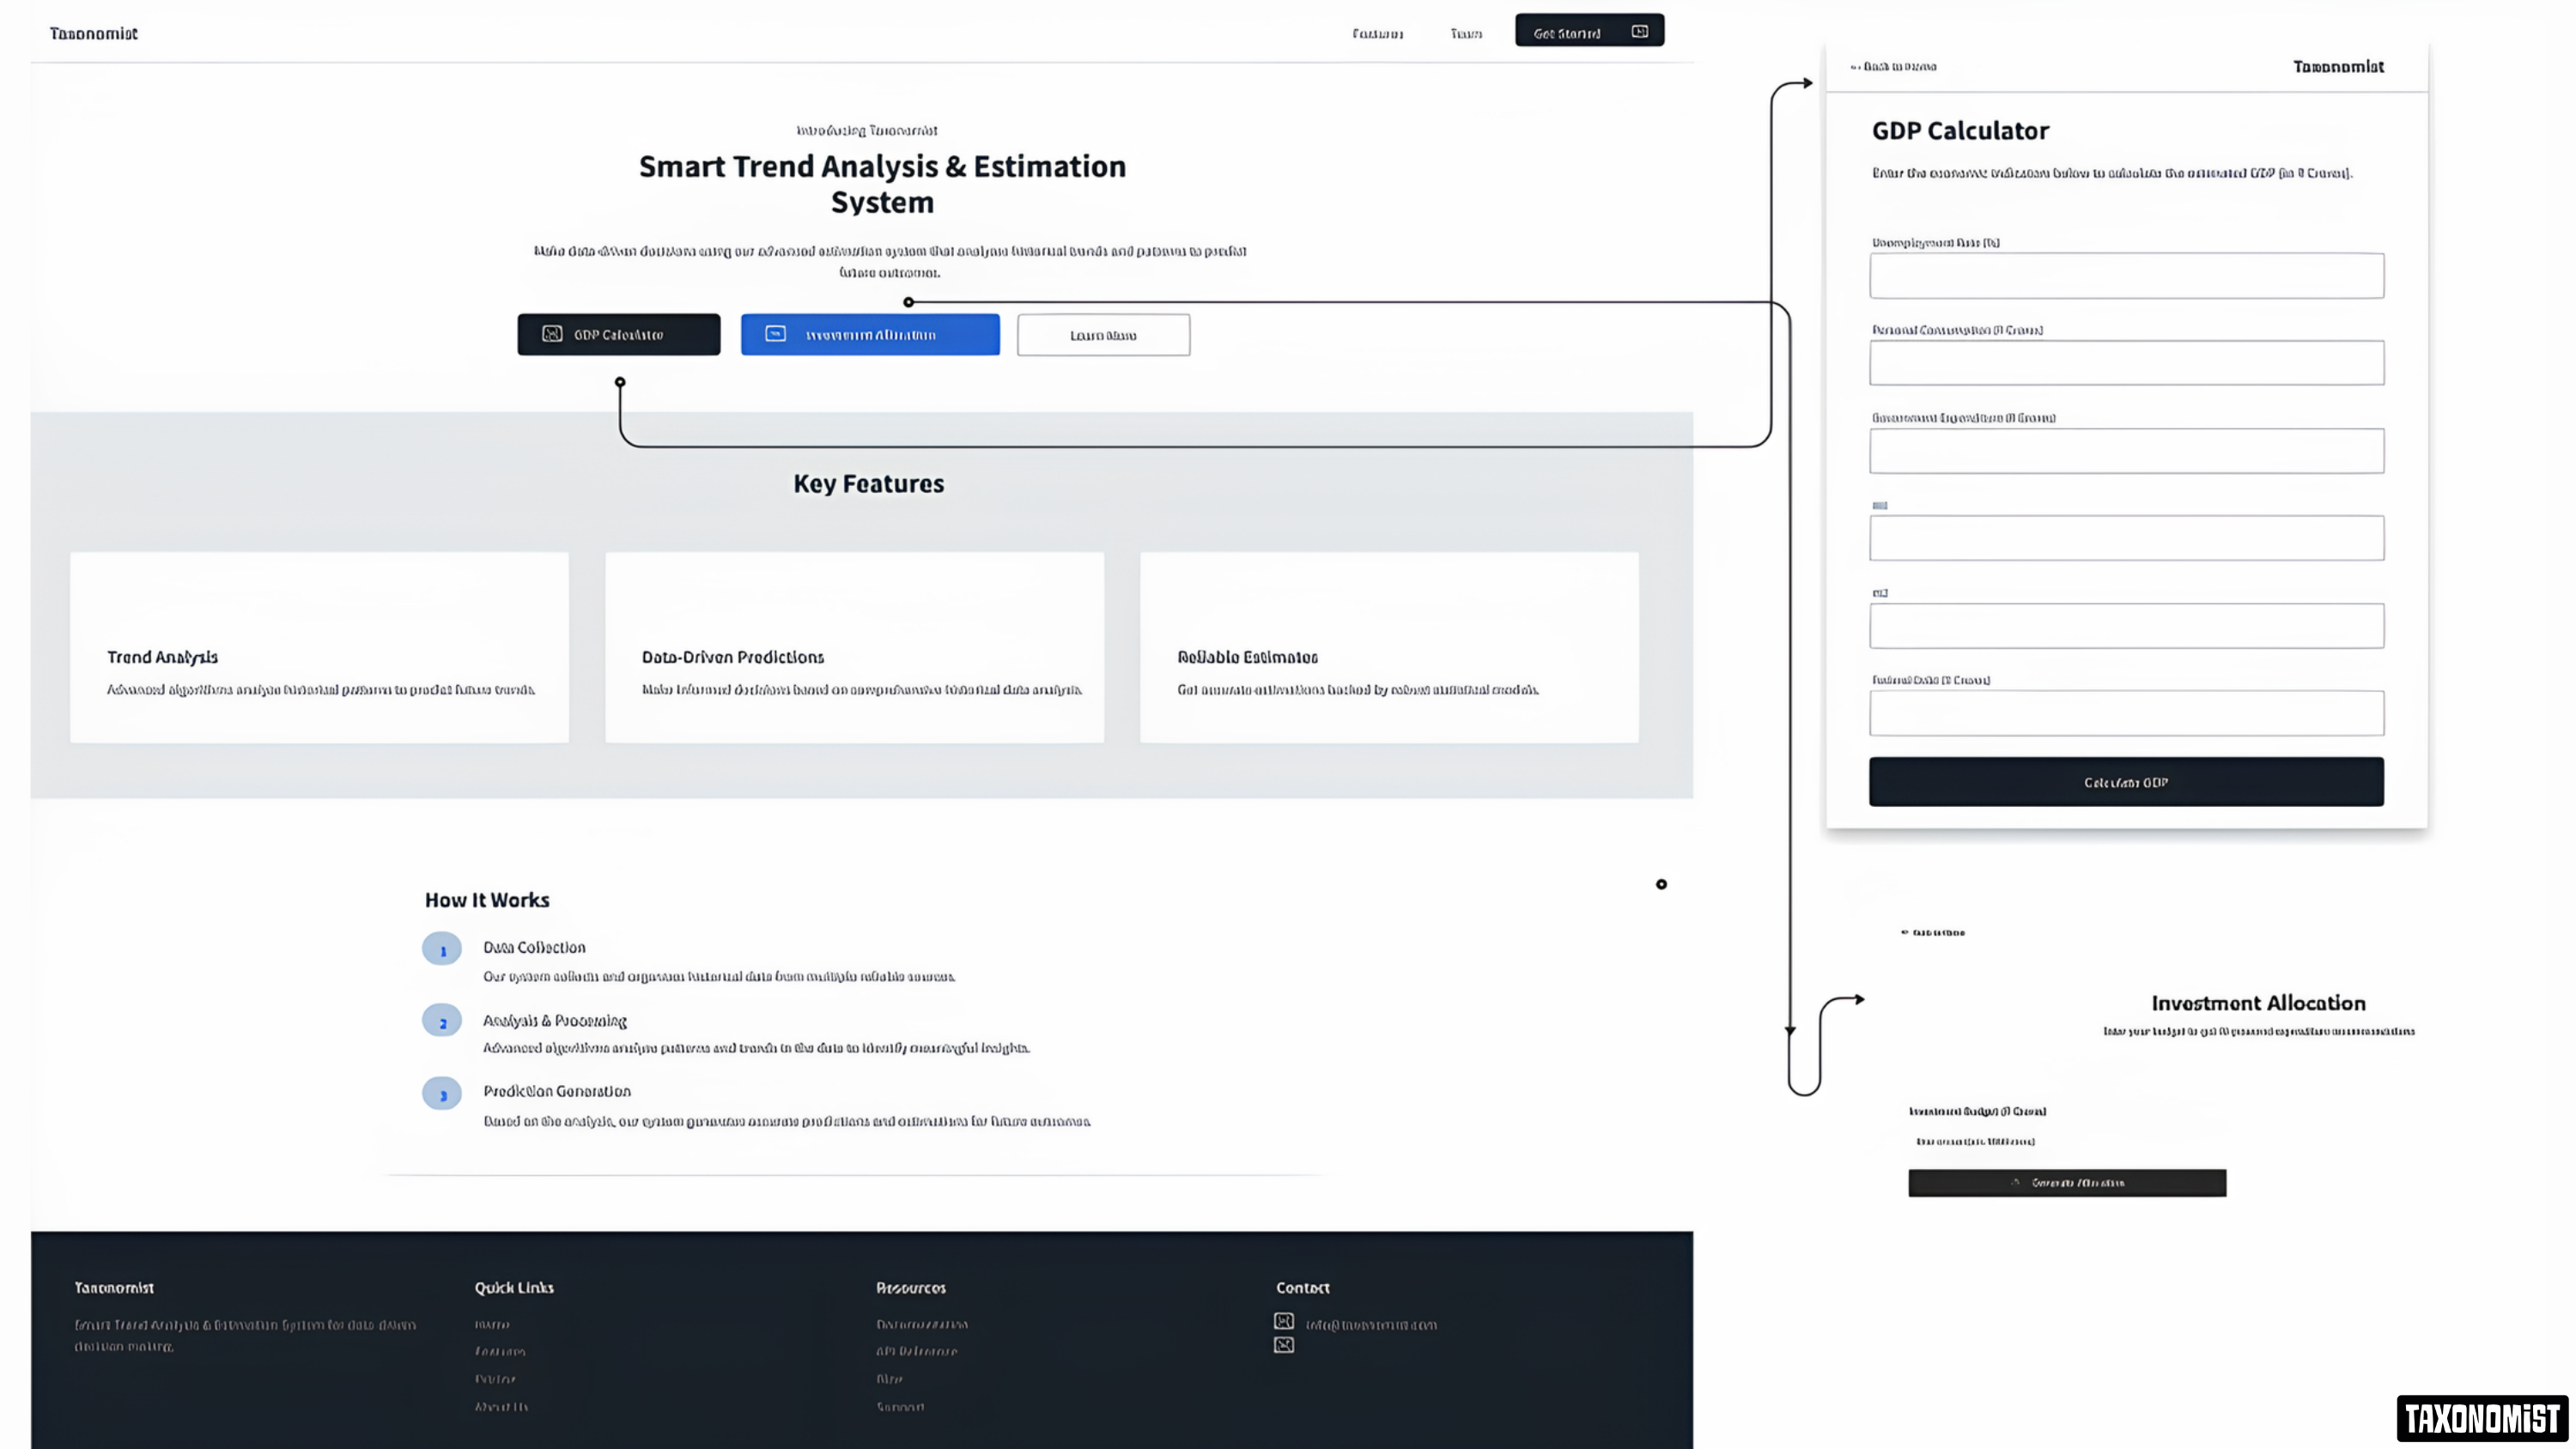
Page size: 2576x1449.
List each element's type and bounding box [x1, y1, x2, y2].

text_box [30, 0, 2546, 1449]
text_box [2393, 1386, 2576, 1449]
